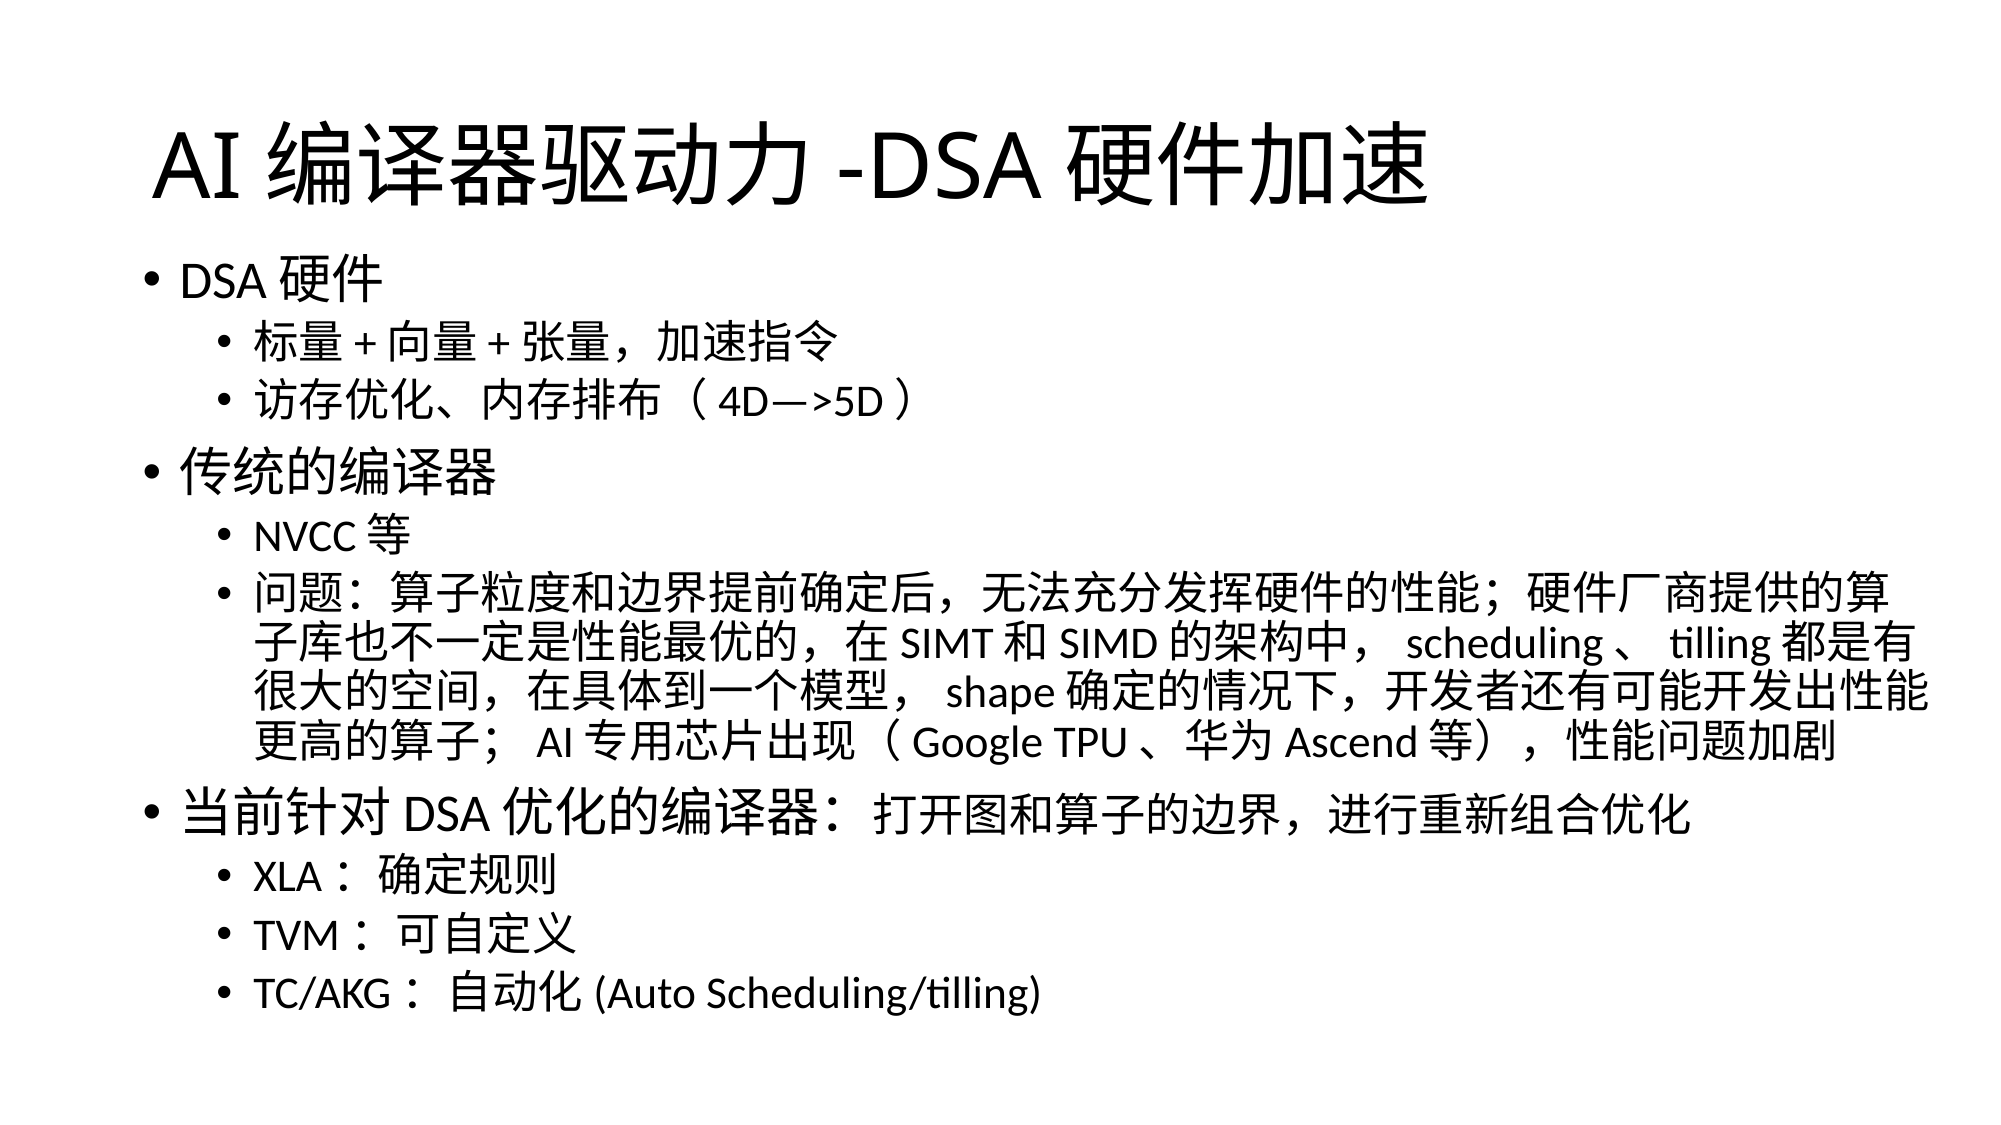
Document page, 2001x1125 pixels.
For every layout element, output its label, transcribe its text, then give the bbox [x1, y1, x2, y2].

list DSA硬件 标量+向量+张量，加速指令 访存优化、内存排布（4D—>5D） 传统的编译器 NVCC等 问题：算子粒度和边界提前确定后，无法充分发挥硬件的性能；硬件厂商提供的算子库也不一定是性能最优的，在SIMT和SIMD的架构中，scheduling、tilling都是有很大的空间，在具体到一个模型，shape确定的情况下，开发者还有可能开发出性能更高的算子；AI专用芯片出现（Google TPU、华为Ascend等），性能问题加剧 当前针对DSA优化的编译器：打开图和算子的边界，进行重新组合优化 XLA：确定规则 TVM：可自定义 TC/AKG：自动化(Auto Scheduling/tilling) [127, 244, 1948, 1062]
title AI编译器驱动力-DSA硬件加速 [137, 59, 1863, 244]
